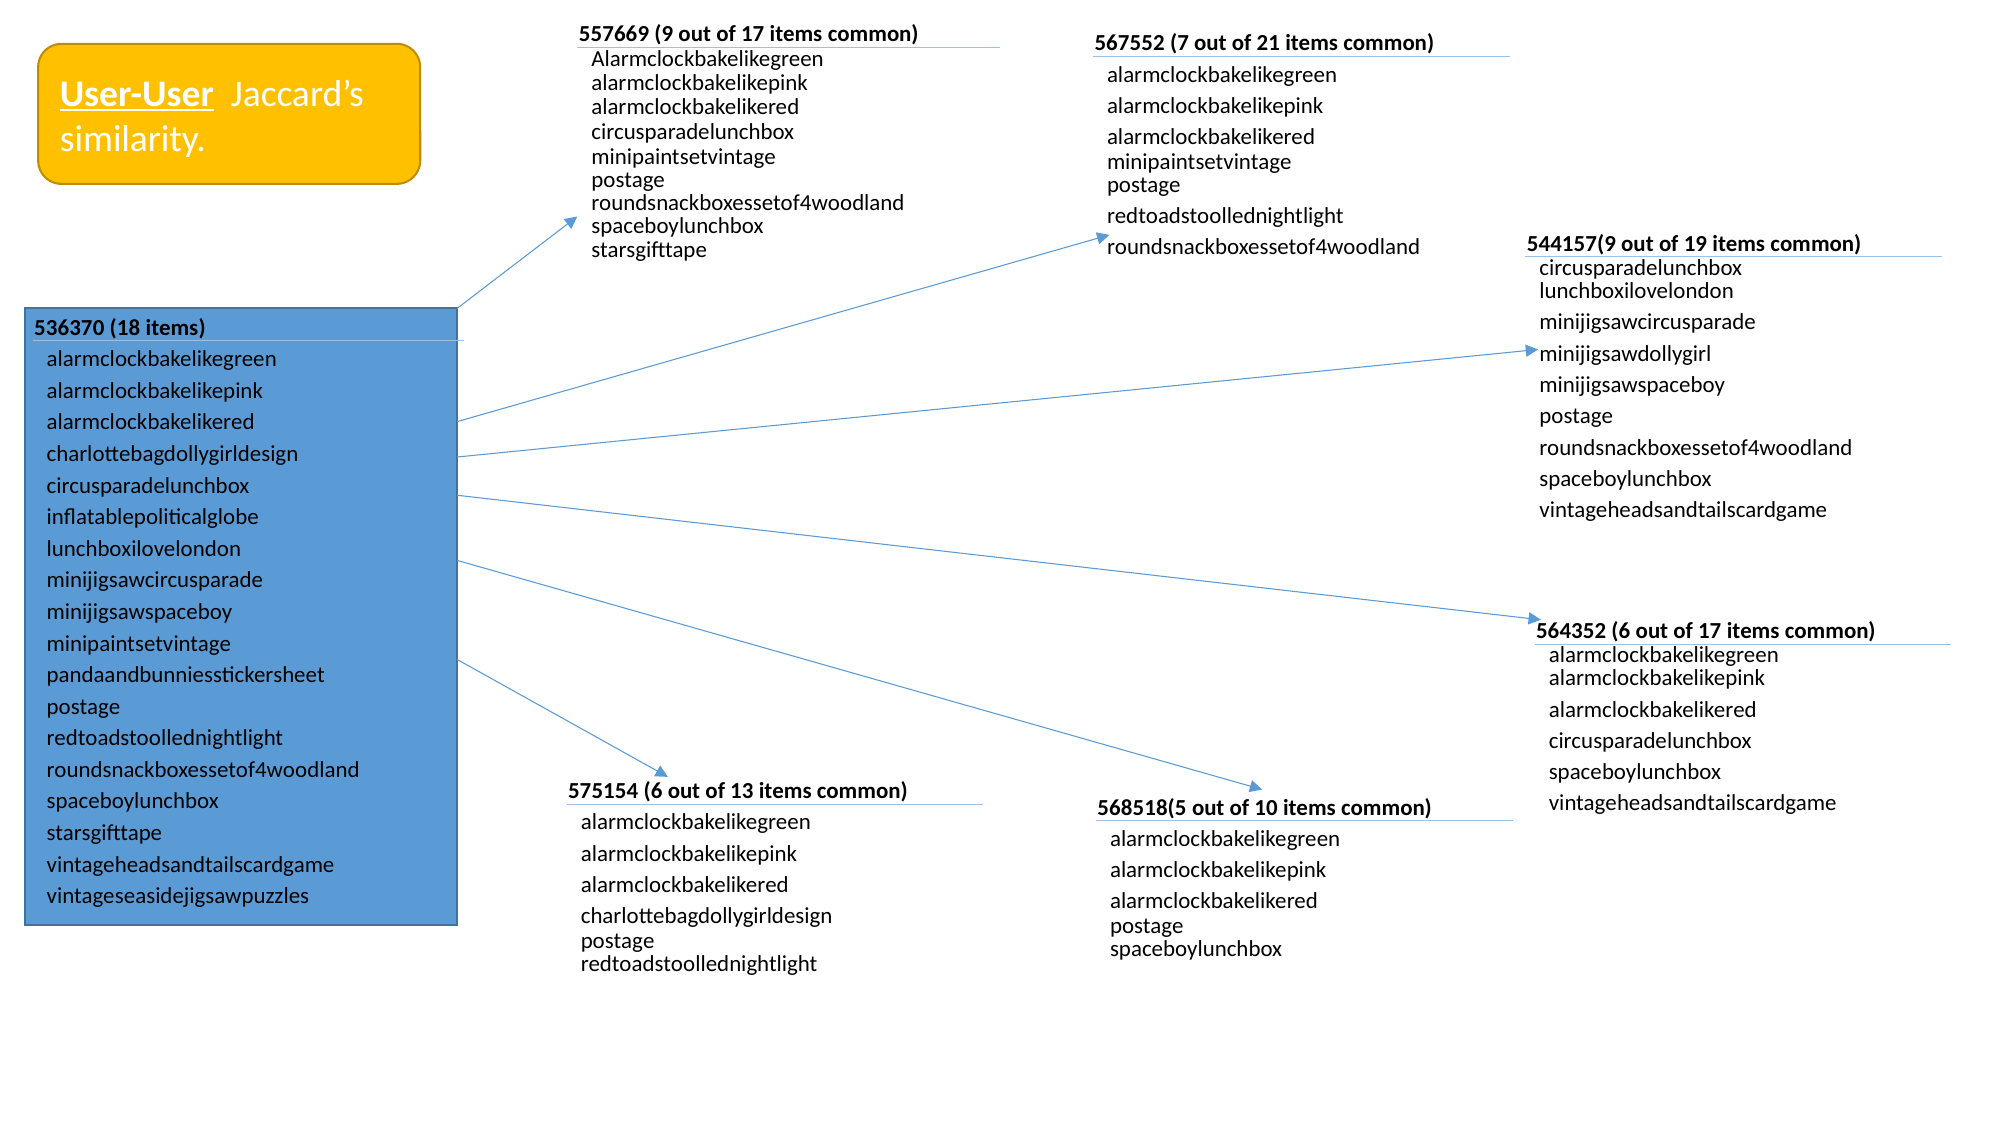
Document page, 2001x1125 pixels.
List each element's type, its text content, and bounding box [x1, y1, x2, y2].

table_cell alarmclockbakelikepink [33, 372, 457, 404]
table_cell minijigsawdollygirl [1525, 336, 1942, 367]
table_cell minijigsawspaceboy [33, 594, 457, 625]
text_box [457, 495, 1542, 620]
table_cell lunchboxilovelondon [33, 530, 457, 562]
table_cell postage [1539, 398, 1942, 429]
table_cell charlottebagdollygirldesign [33, 436, 464, 467]
table_cell alarmclockbakelikered [567, 867, 983, 898]
table_cell pandaandbunniesstickersheet [33, 657, 457, 688]
table_header 564352 (6 out of 17 items common) [1535, 613, 1951, 644]
table_header 536370 (18 items) [33, 309, 457, 340]
table_cell minipaintsetvintage [33, 625, 457, 657]
table_cell alarmclockbakelikered [1096, 883, 1513, 915]
table_cell postage [33, 688, 456, 720]
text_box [457, 349, 1539, 458]
table_cell alarmclockbakelikepink [577, 72, 1000, 96]
table_cell alarmclockbakelikered [577, 96, 1000, 121]
table_header 557669 (9 out of 17 items common) [577, 23, 1000, 47]
table_cell postage redtoadstoollednightlight [567, 929, 983, 977]
table_cell alarmclockbakelikered [33, 404, 457, 436]
table_cell redtoadstoollednightlight [1093, 198, 1510, 229]
table_header 568518(5 out of 10 items common) [1096, 790, 1513, 820]
table_cell postage spaceboylunchbox [1096, 915, 1513, 962]
table_cell circusparadelunchbox [1535, 723, 1951, 754]
table_cell alarmclockbakelikegreen [1096, 821, 1513, 852]
table_cell alarmclockbakelikered [1093, 119, 1510, 150]
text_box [457, 216, 578, 234]
table_cell roundsnackboxessetof4woodland [1093, 229, 1510, 260]
table_cell minipaintsetvintage postage roundsnackboxessetof4woodland spaceboylunchbox [577, 145, 1000, 234]
table_cell alarmclockbakelikepink [1096, 852, 1513, 883]
table_cell spaceboylunchbox [1525, 461, 1942, 492]
table_cell alarmclockbakelikegreen [33, 341, 457, 372]
table_cell alarmclockbakelikegreen alarmclockbakelikepink [1535, 645, 1951, 692]
table_cell starsgifttape [33, 815, 464, 846]
table_cell circusparadelunchbox [577, 121, 1000, 145]
table_cell redtoadstoollednightlight [33, 720, 456, 752]
text_box User-User Jaccard’s similarity. [37, 42, 422, 185]
table_cell circusparadelunchbox [33, 467, 464, 499]
table_cell circusparadelunchbox lunchboxilovelondon [1525, 257, 1942, 304]
table_cell charlottebagdollygirldesign [567, 898, 983, 929]
table_cell minijigsawcircusparade [33, 562, 457, 594]
table_cell roundsnackboxessetof4woodland [1525, 429, 1942, 461]
table_cell spaceboylunchbox [33, 783, 464, 815]
table_cell alarmclockbakelikepink [567, 836, 983, 867]
table_cell roundsnackboxessetof4woodland [33, 752, 457, 783]
table_cell vintageheadsandtailscardgame [1535, 785, 1951, 817]
text_box [24, 307, 458, 926]
table_header 544157(9 out of 19 items common) [1525, 230, 1942, 256]
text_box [457, 234, 1110, 349]
table_cell vintageheadsandtailscardgame [33, 846, 464, 878]
table_cell Alarmclockbakelikegreen [577, 48, 1000, 72]
table_cell minijigsawspaceboy [1539, 367, 1942, 398]
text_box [457, 560, 1263, 790]
table_cell minijigsawcircusparade [1525, 304, 1942, 336]
table_cell vintageheadsandtailscardgame [1525, 492, 1942, 523]
table_cell spaceboylunchbox [1535, 754, 1951, 785]
table_cell minipaintsetvintage postage [1093, 150, 1510, 198]
table_cell alarmclockbakelikegreen [1093, 57, 1510, 88]
table_cell inflatablepoliticalglobe [33, 499, 457, 530]
table_cell alarmclockbakelikepink [1093, 88, 1510, 119]
table_cell alarmclockbakelikegreen [567, 805, 983, 836]
table_cell alarmclockbakelikered [1535, 692, 1951, 723]
table_header 575154 (6 out of 13 items common) [567, 790, 983, 804]
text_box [456, 659, 668, 777]
table_header 567552 (7 out of 21 items common) [1093, 25, 1510, 56]
table_cell vintageseasidejigsawpuzzles [33, 878, 464, 910]
